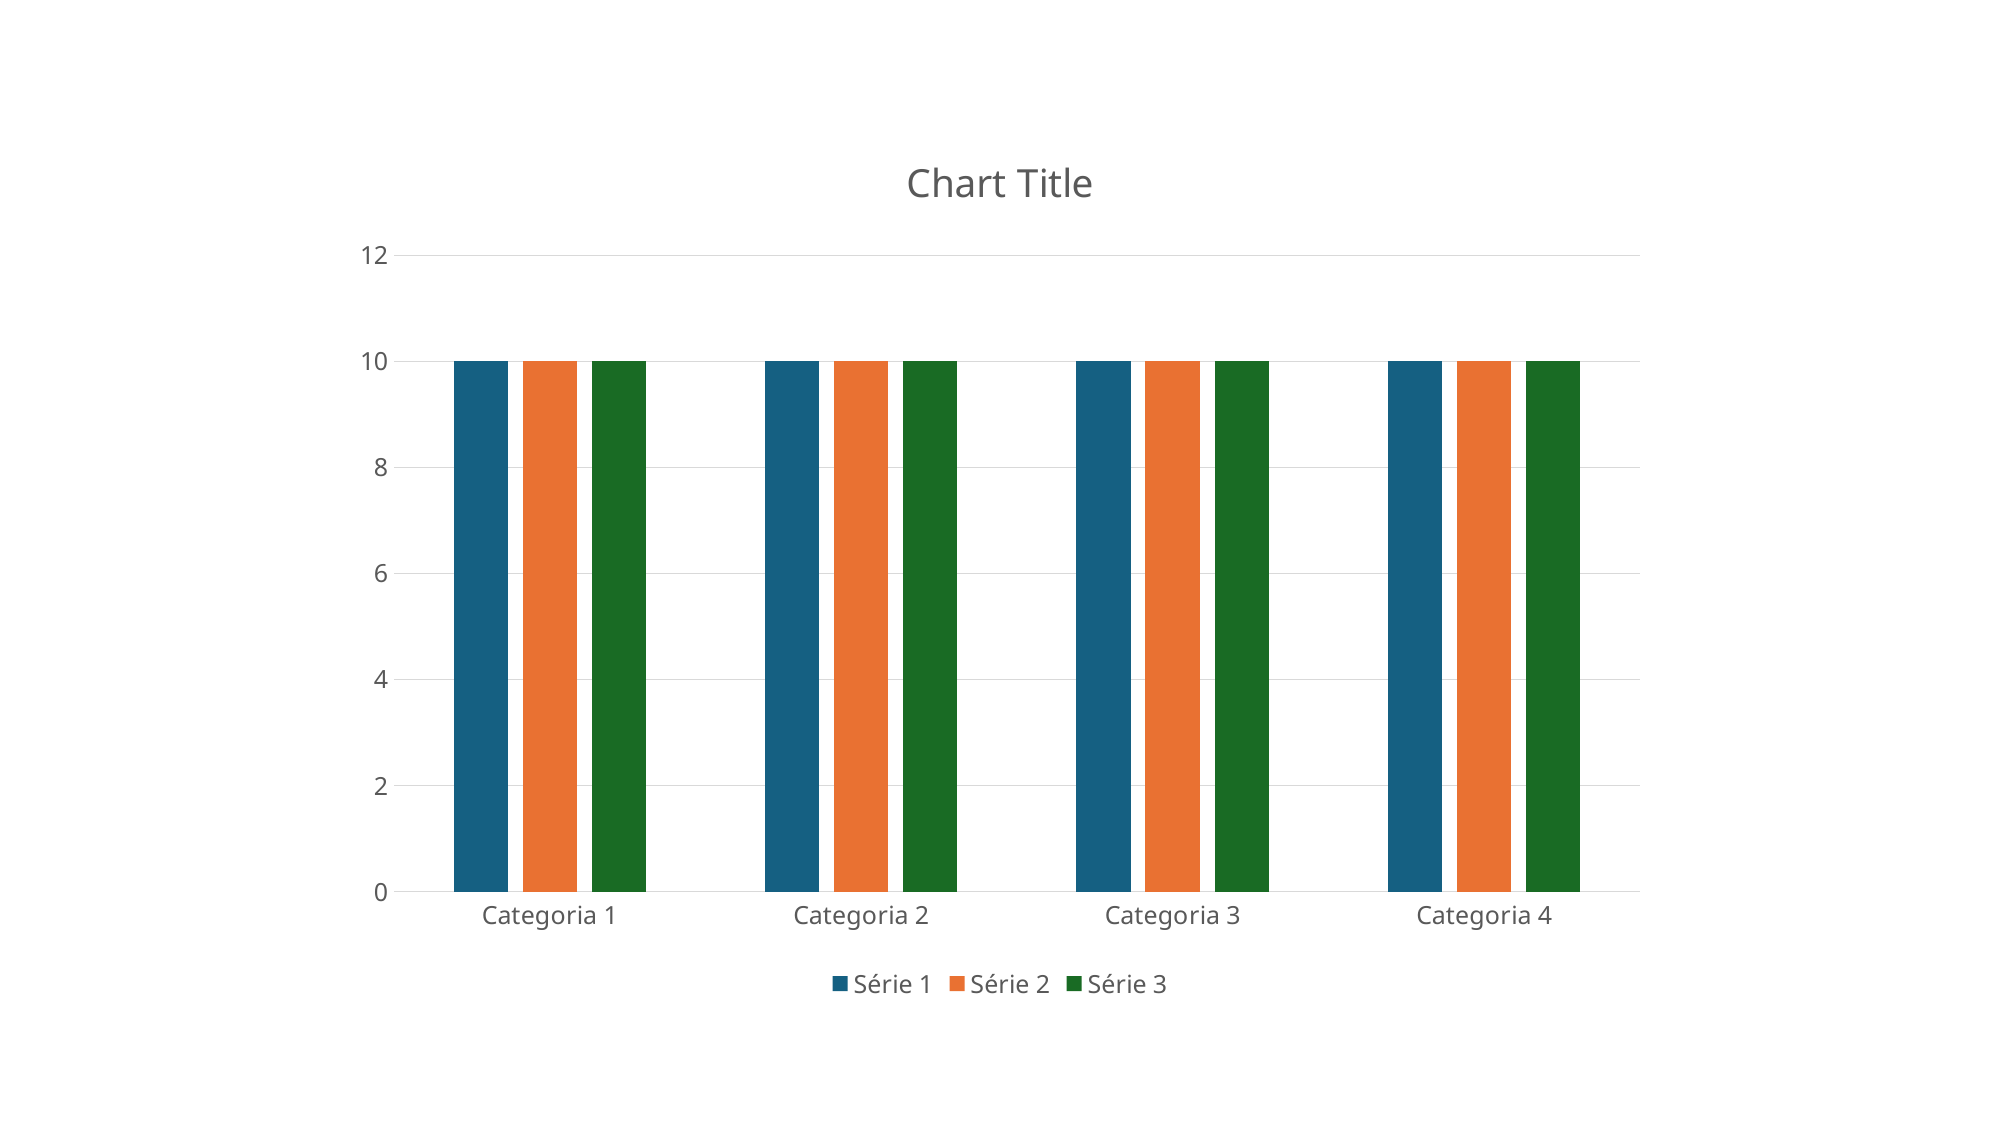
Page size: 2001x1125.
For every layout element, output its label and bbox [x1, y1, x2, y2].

chart [332, 117, 1668, 1008]
